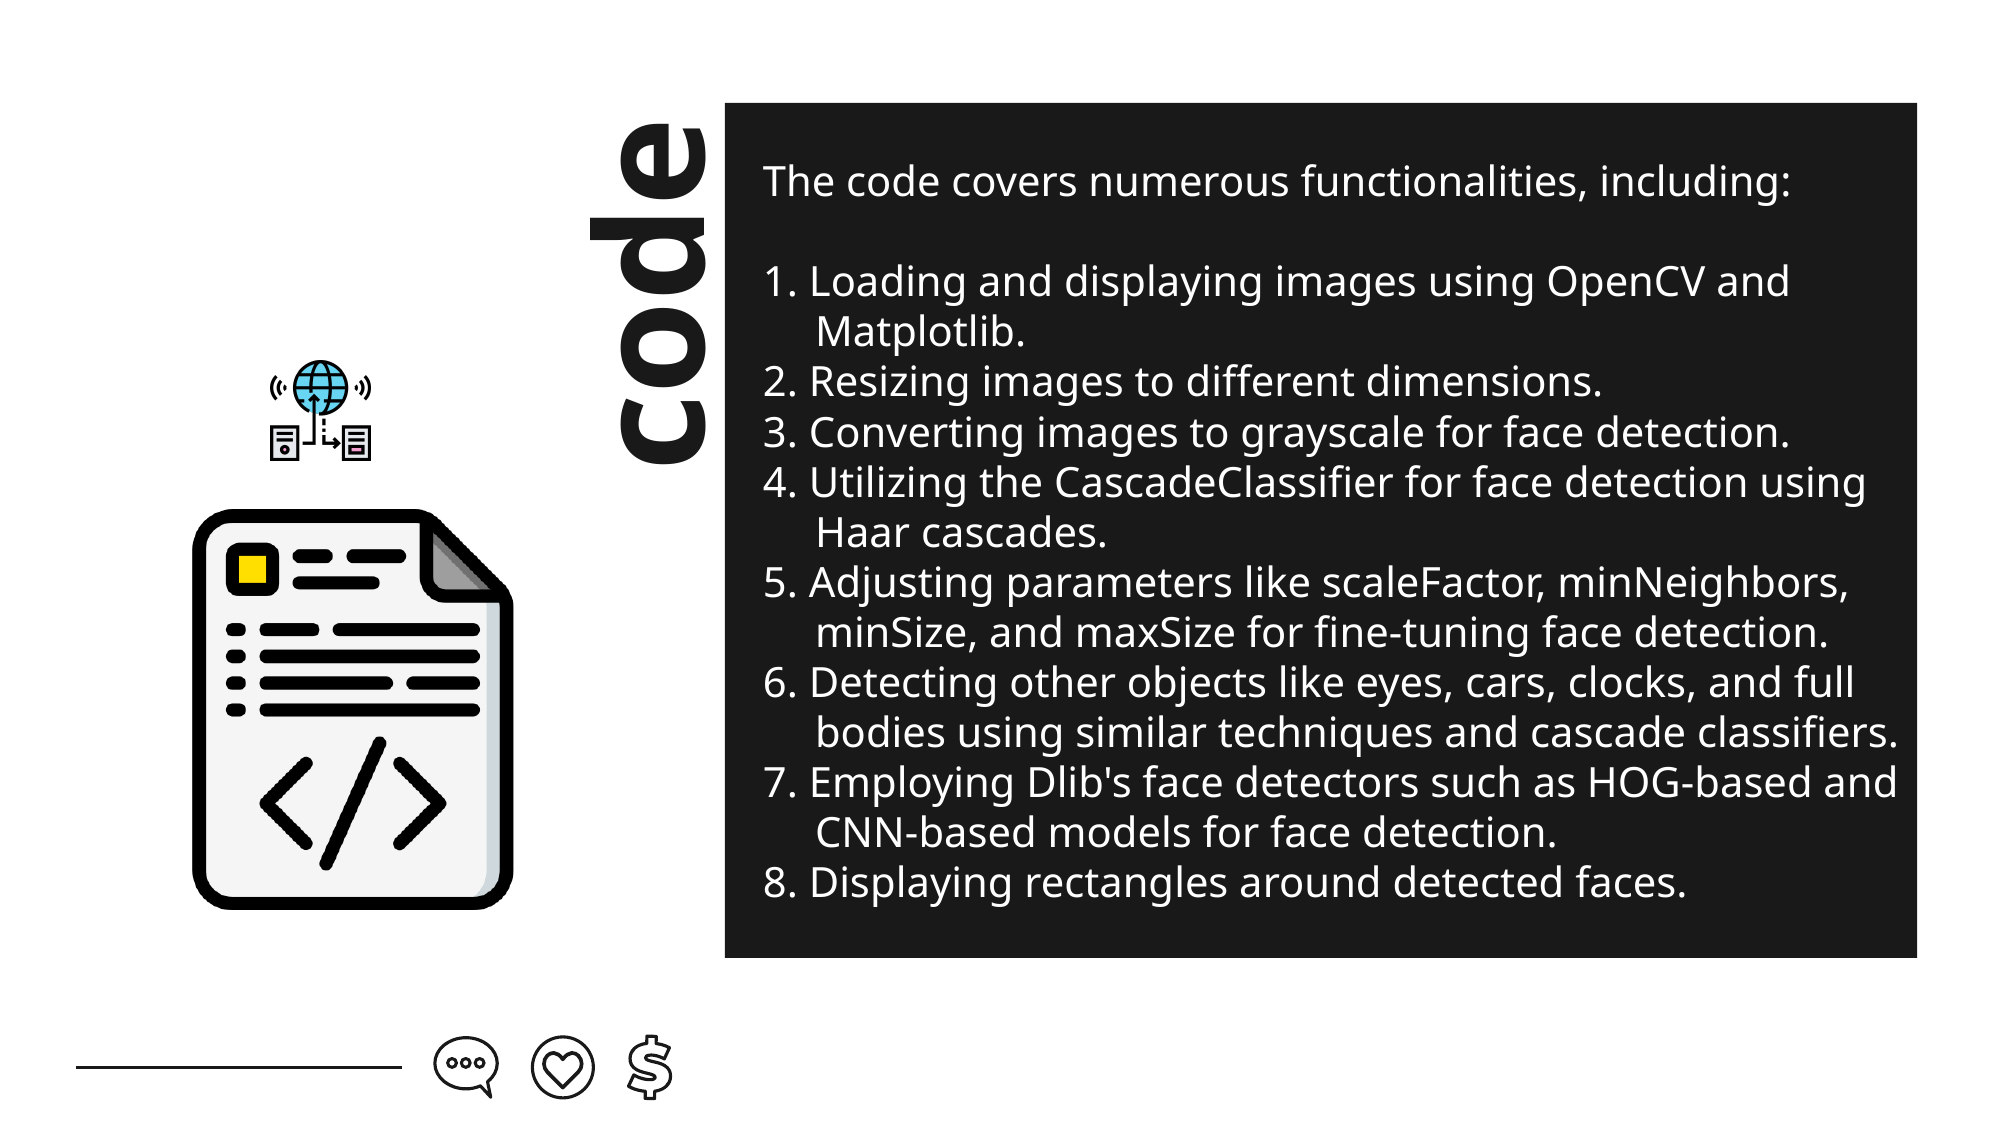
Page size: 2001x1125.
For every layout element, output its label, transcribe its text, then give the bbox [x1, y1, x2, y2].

picture [269, 360, 371, 462]
picture [152, 509, 554, 910]
title code [539, 102, 724, 890]
subtitle The code covers numerous functionalities, including: 1. Loading and displaying images using OpenCV and Matplotlib. 2. Resizing images to different dimensions. 3. Converting images to grayscale for face detection. 4. Utilizing the CascadeClassifier for face detection using Haar cascades. 5. Adjusting parameters like scaleFactor, minNeighbors, minSize, and maxSize for fine-tuning face detection. 6. Detecting other objects like eyes, cars, clocks, and full bodies using similar techniques and cascade classifiers. 7. Employing Dlib's face detectors such as HOG-based and CNN-based models for face detection. 8. Displaying rectangles around detected faces. [724, 102, 1918, 958]
